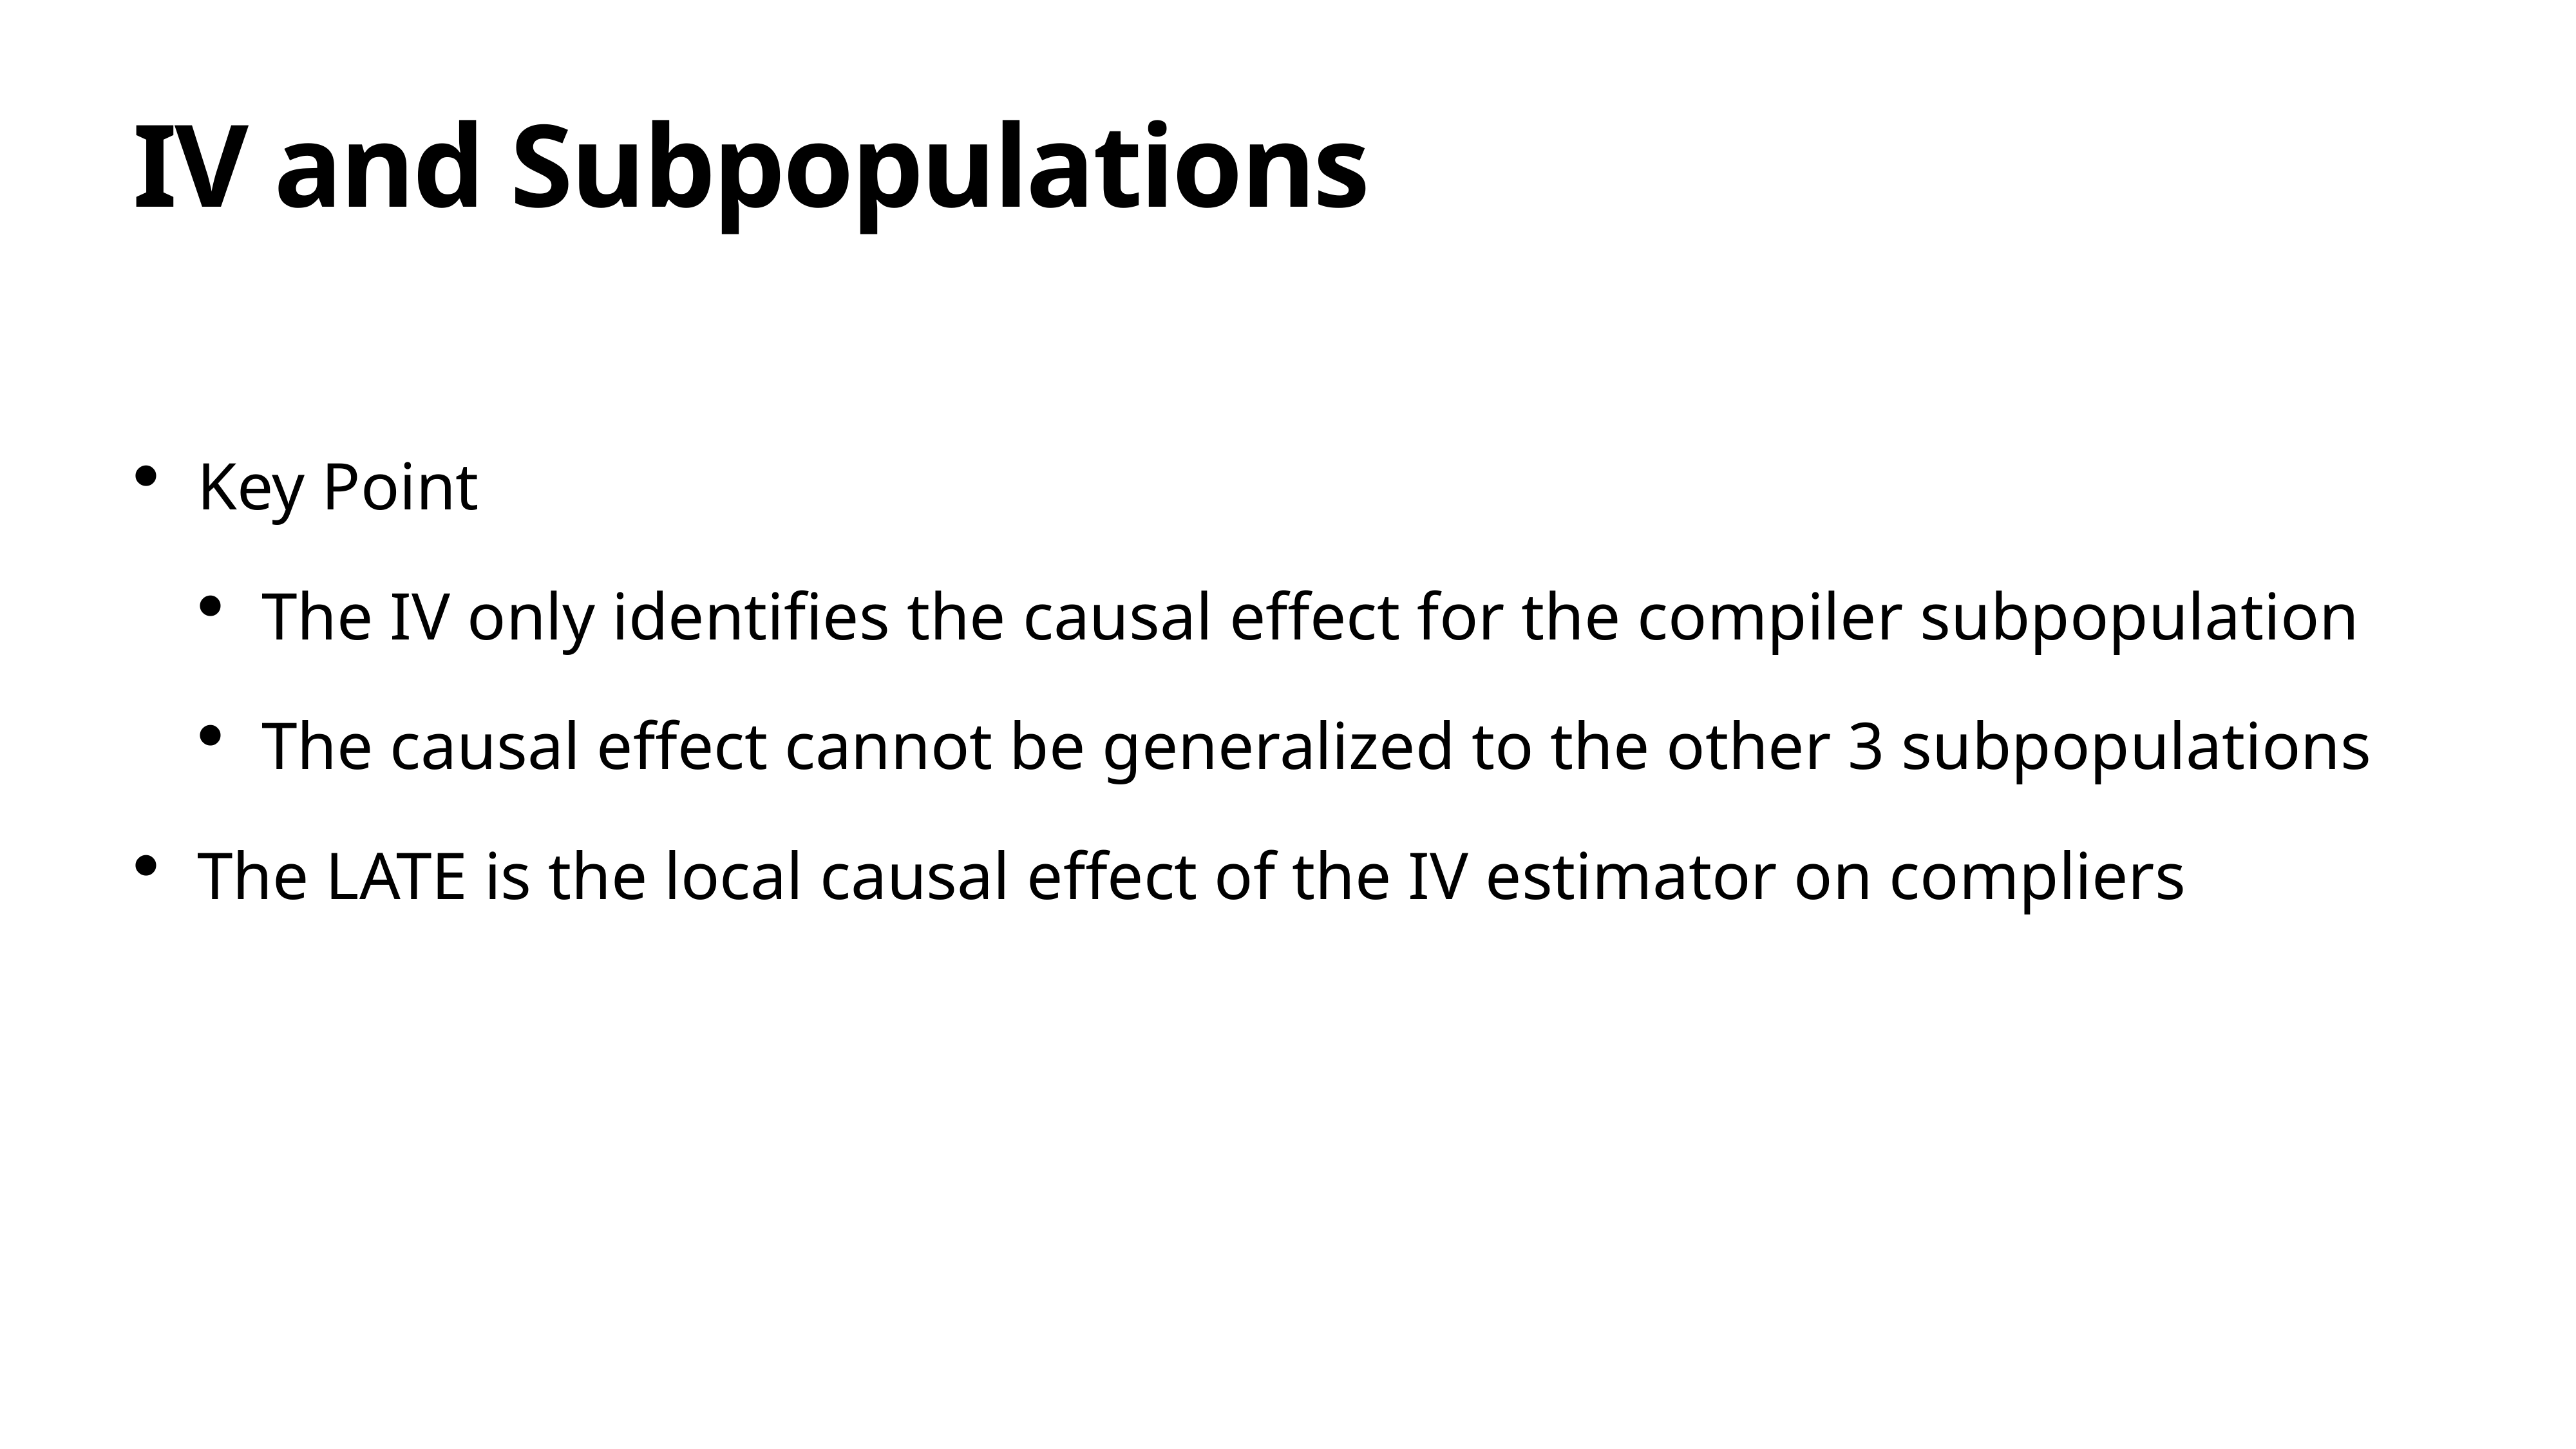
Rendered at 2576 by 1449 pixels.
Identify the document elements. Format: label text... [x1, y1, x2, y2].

list Key Point The IV only identifies the causal effect for the compiler subpopulation The causal effect cannot be generalized to the other 3 subpopulations The LATE is the local causal effect of the IV estimator on compliers [127, 448, 2449, 1321]
title IV and Subpopulations [127, 113, 2449, 266]
